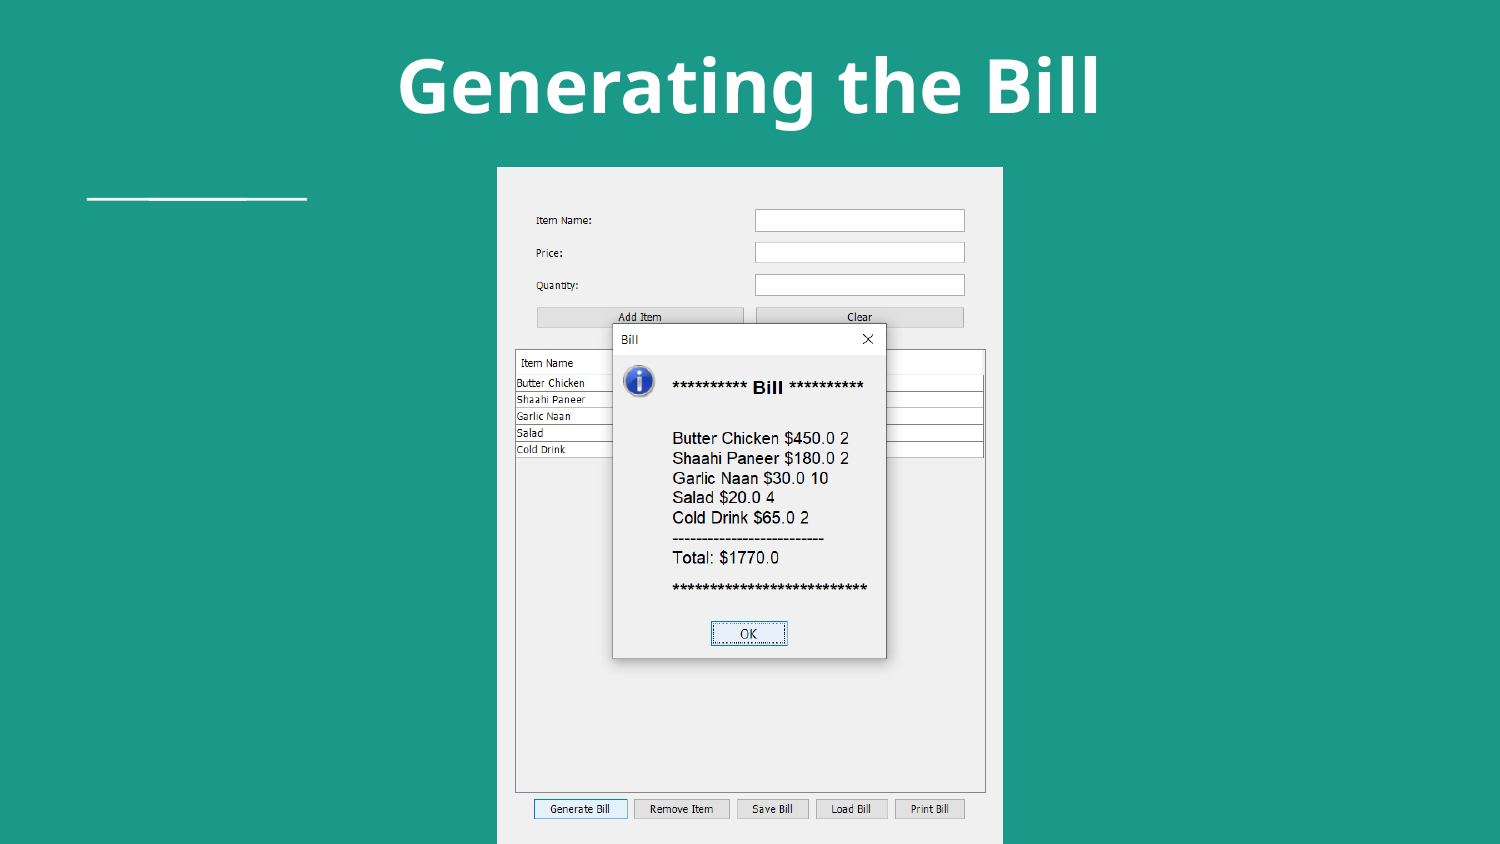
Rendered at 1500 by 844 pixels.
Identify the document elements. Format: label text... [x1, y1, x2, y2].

title Generating the Bill [167, 23, 1333, 168]
picture [496, 166, 1004, 844]
